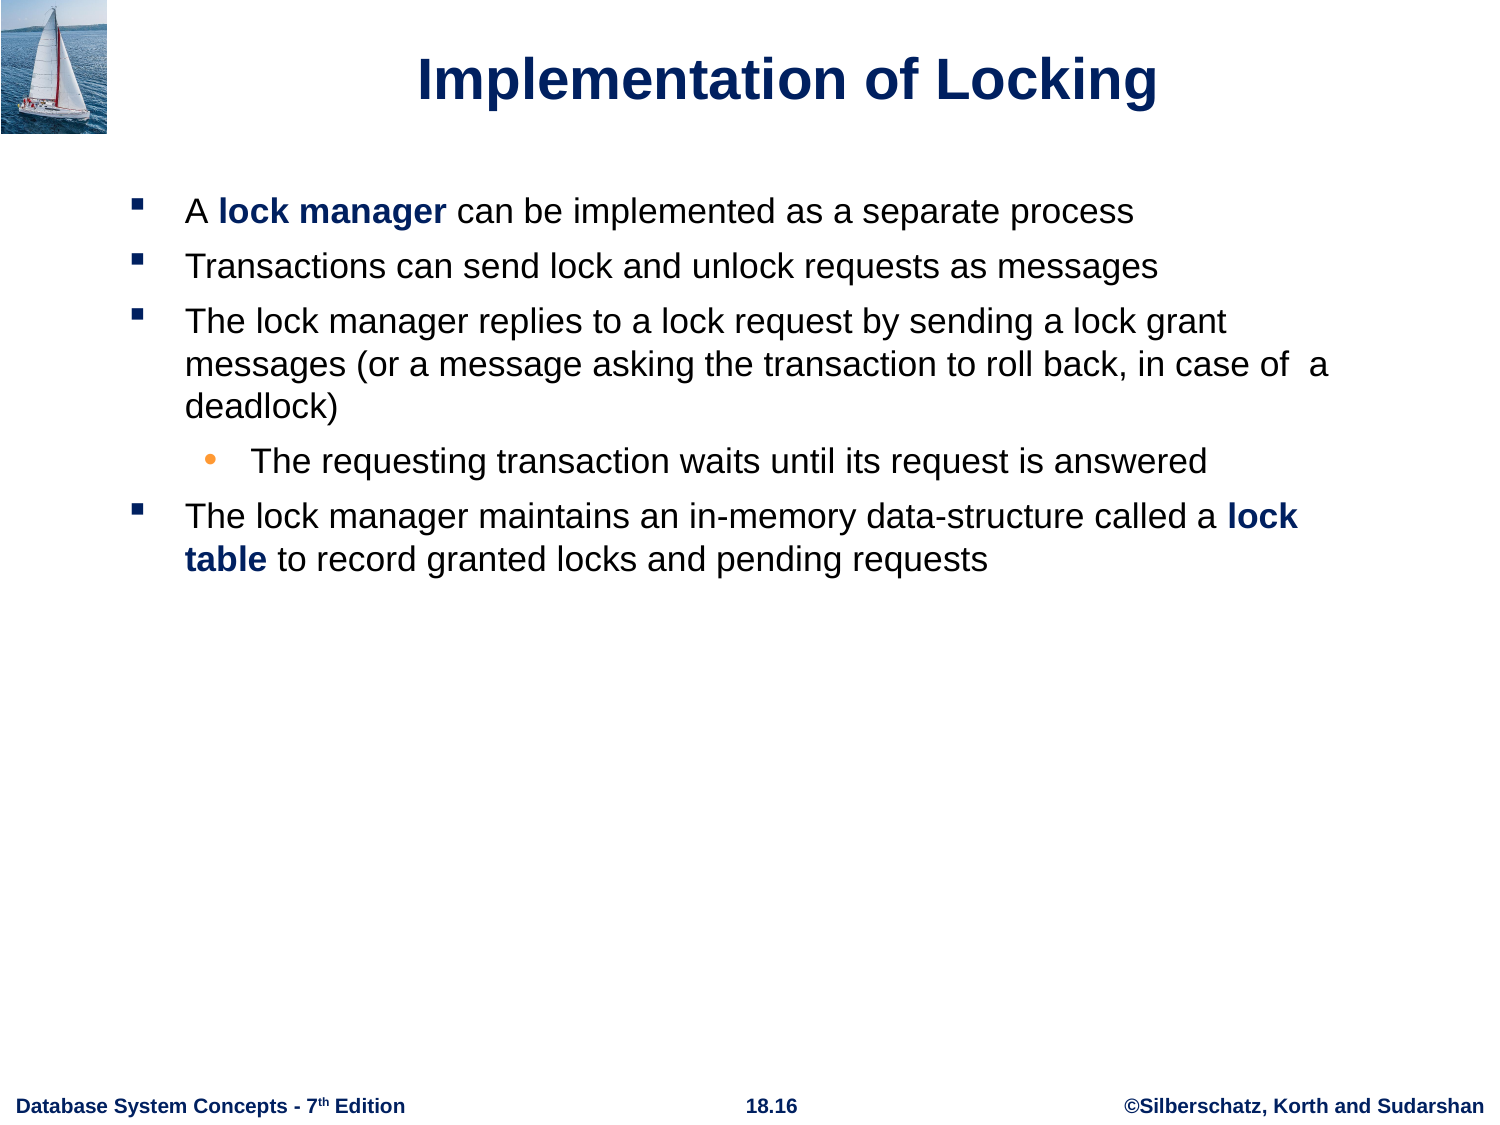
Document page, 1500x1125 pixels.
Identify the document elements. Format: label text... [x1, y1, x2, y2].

list A lock manager can be implemented as a separate process Transactions can send lock and unlock requests as messages The lock manager replies to a lock request by sending a lock grant messages (or a message asking the transaction to roll back, in case of a deadlock) The requesting transaction waits until its request is answered The lock manager maintains an in-memory data-structure called a lock table to record granted locks and pending requests [113, 180, 1374, 1062]
picture [1, 0, 107, 134]
title Implementation of Locking [125, 18, 1452, 120]
